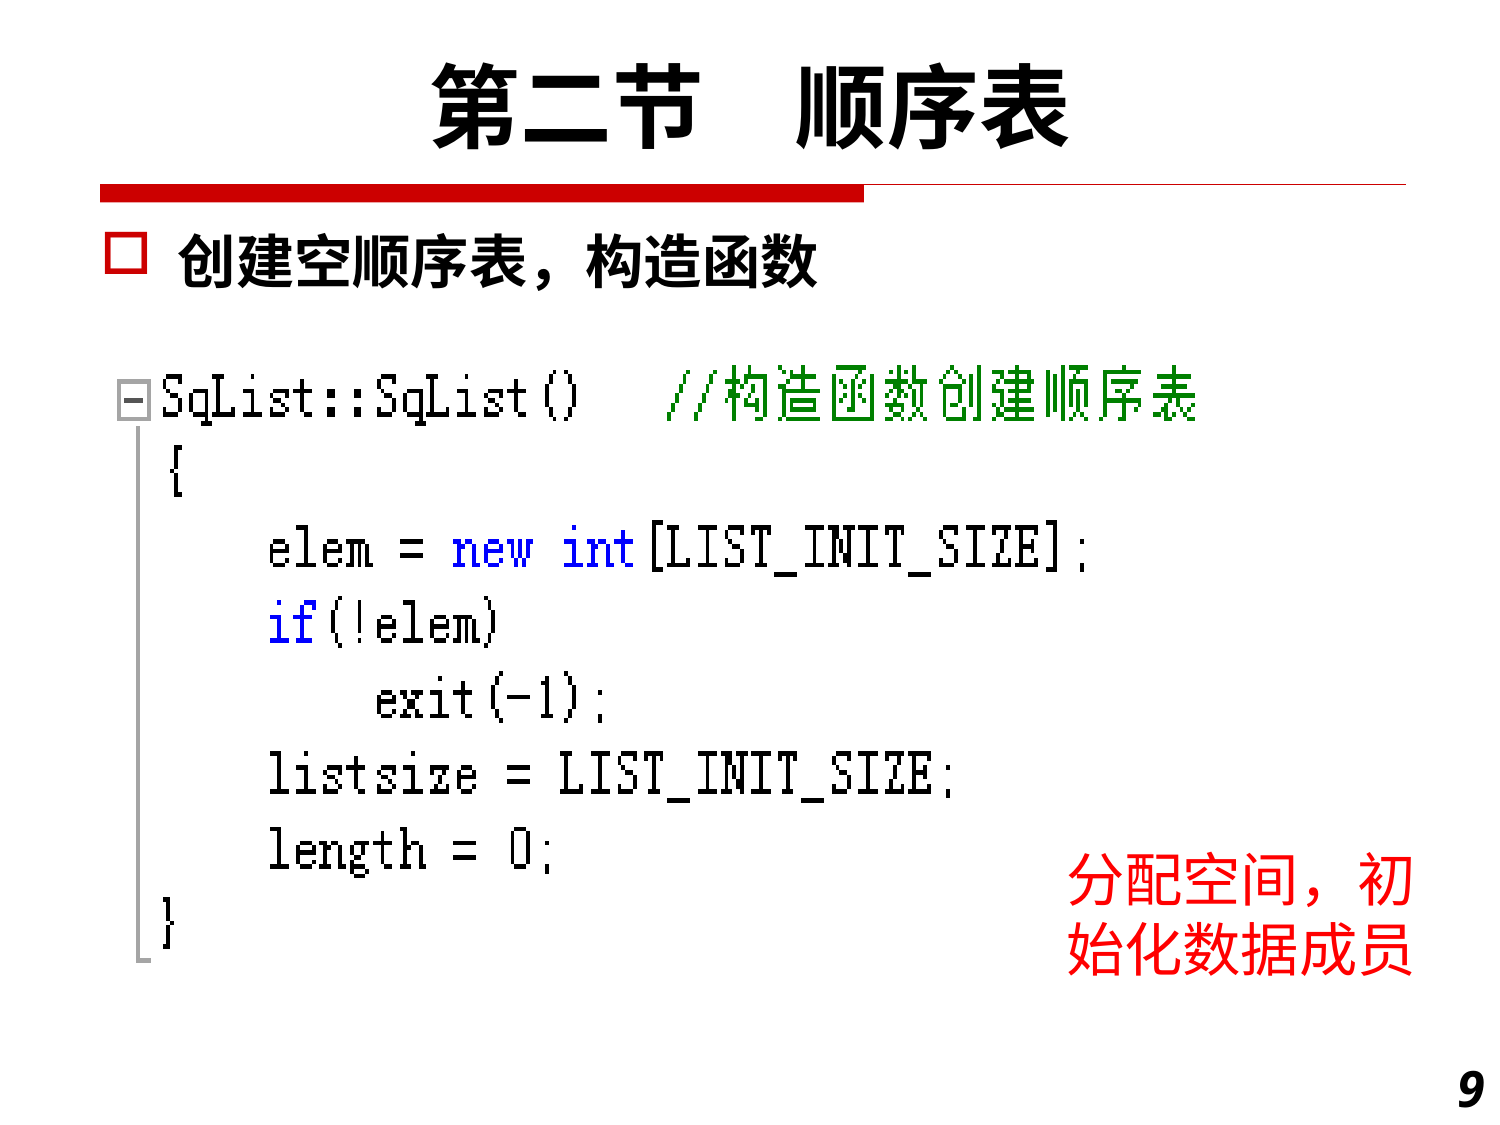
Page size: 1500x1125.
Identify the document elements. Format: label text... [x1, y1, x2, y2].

text_box 9 [1400, 1049, 1500, 1125]
picture [111, 322, 1306, 1002]
text_box 第二节 顺序表 [56, 42, 1444, 168]
list 创建空顺序表，构造函数 [85, 211, 1500, 337]
text_box 分配空间，初始化数据成员 [1310, 835, 1462, 991]
